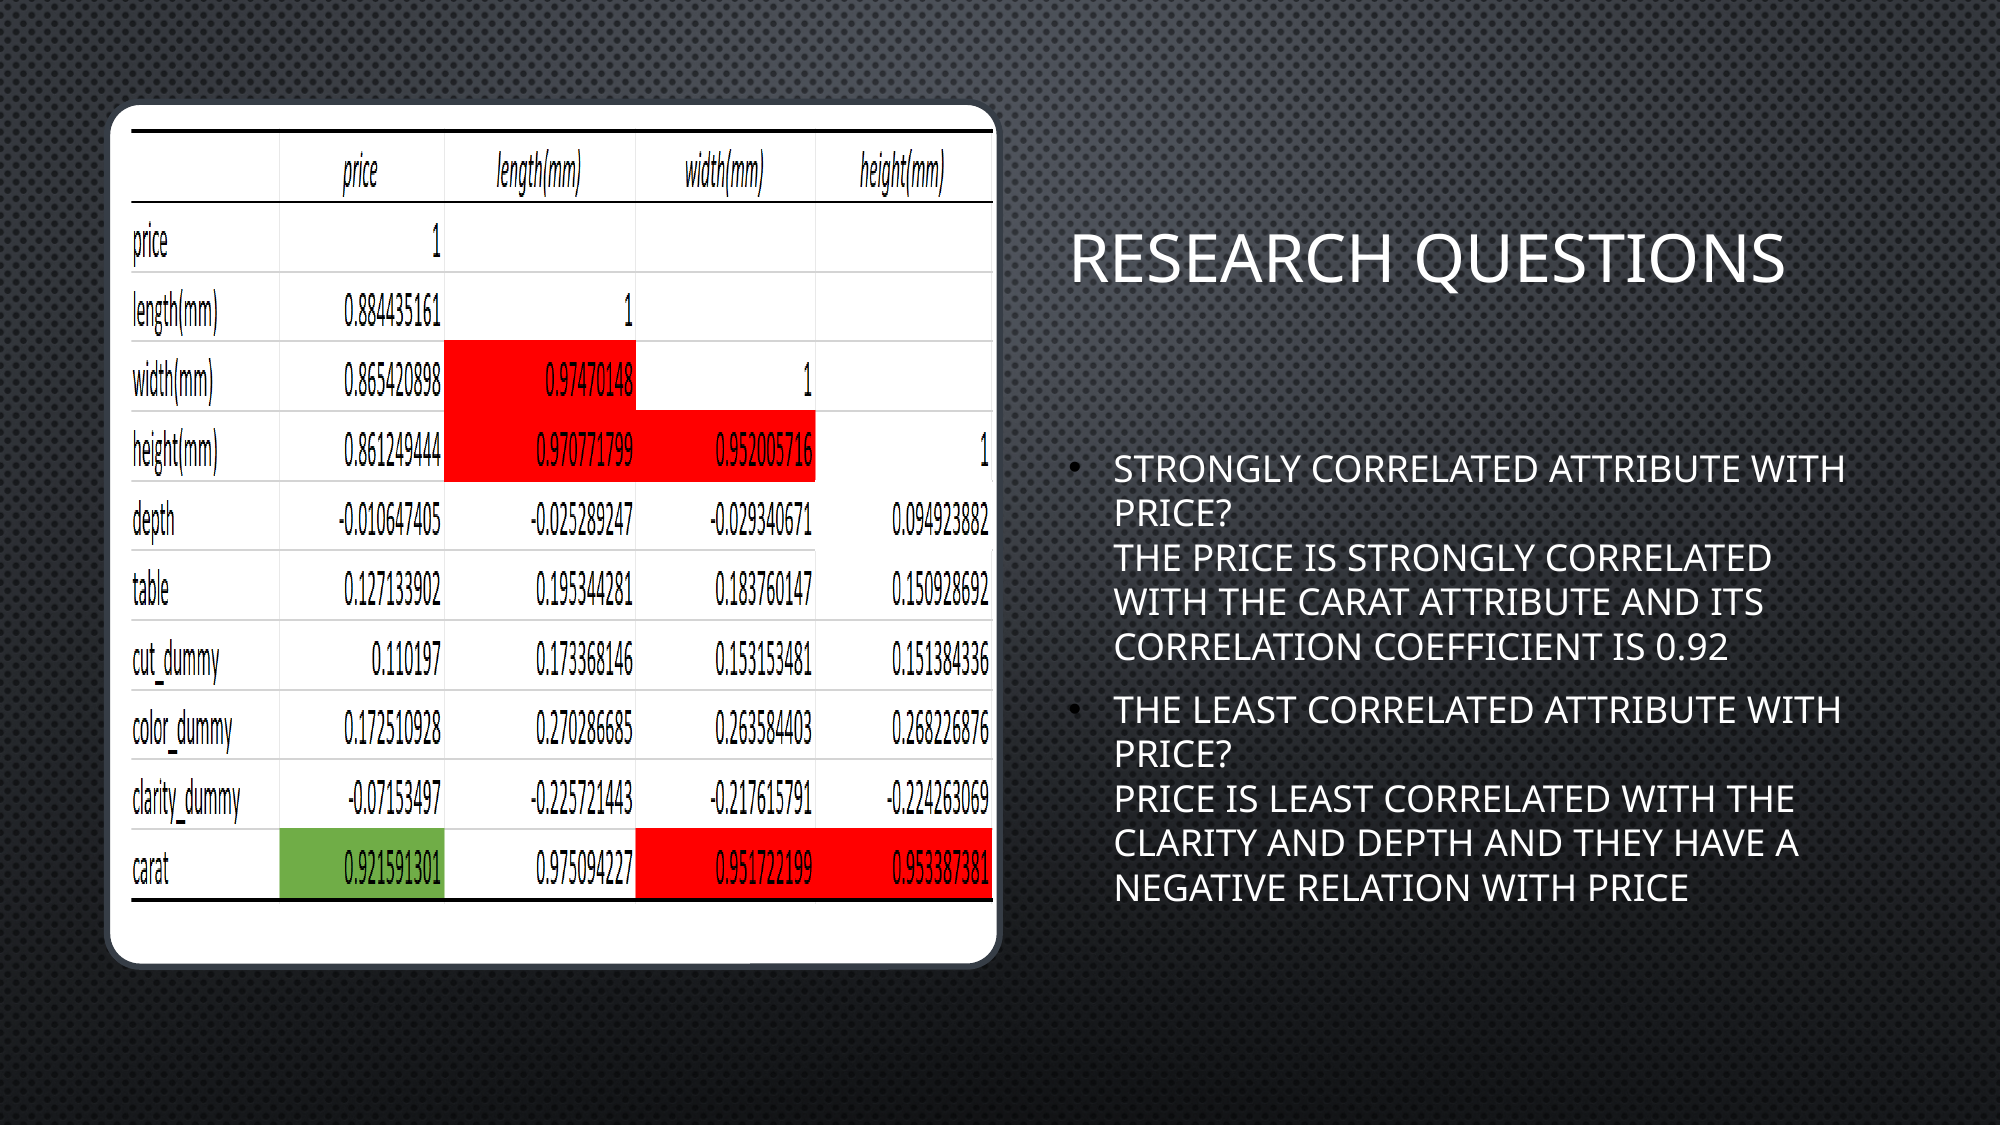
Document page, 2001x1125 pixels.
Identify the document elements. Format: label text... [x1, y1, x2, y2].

text_box [0, 0, 2000, 1125]
list Strongly correlated attribute with Price? The price is strongly correlated with the Carat attribute and its correlation coefficient is 0.92 The least Correlated Attribute with Price? Price is least correlated with the Clarity and Depth and they have a negative relation with Price [1053, 437, 1894, 966]
picture [131, 128, 994, 905]
text_box [105, 100, 1002, 969]
title Research Questions [1053, 99, 1894, 413]
